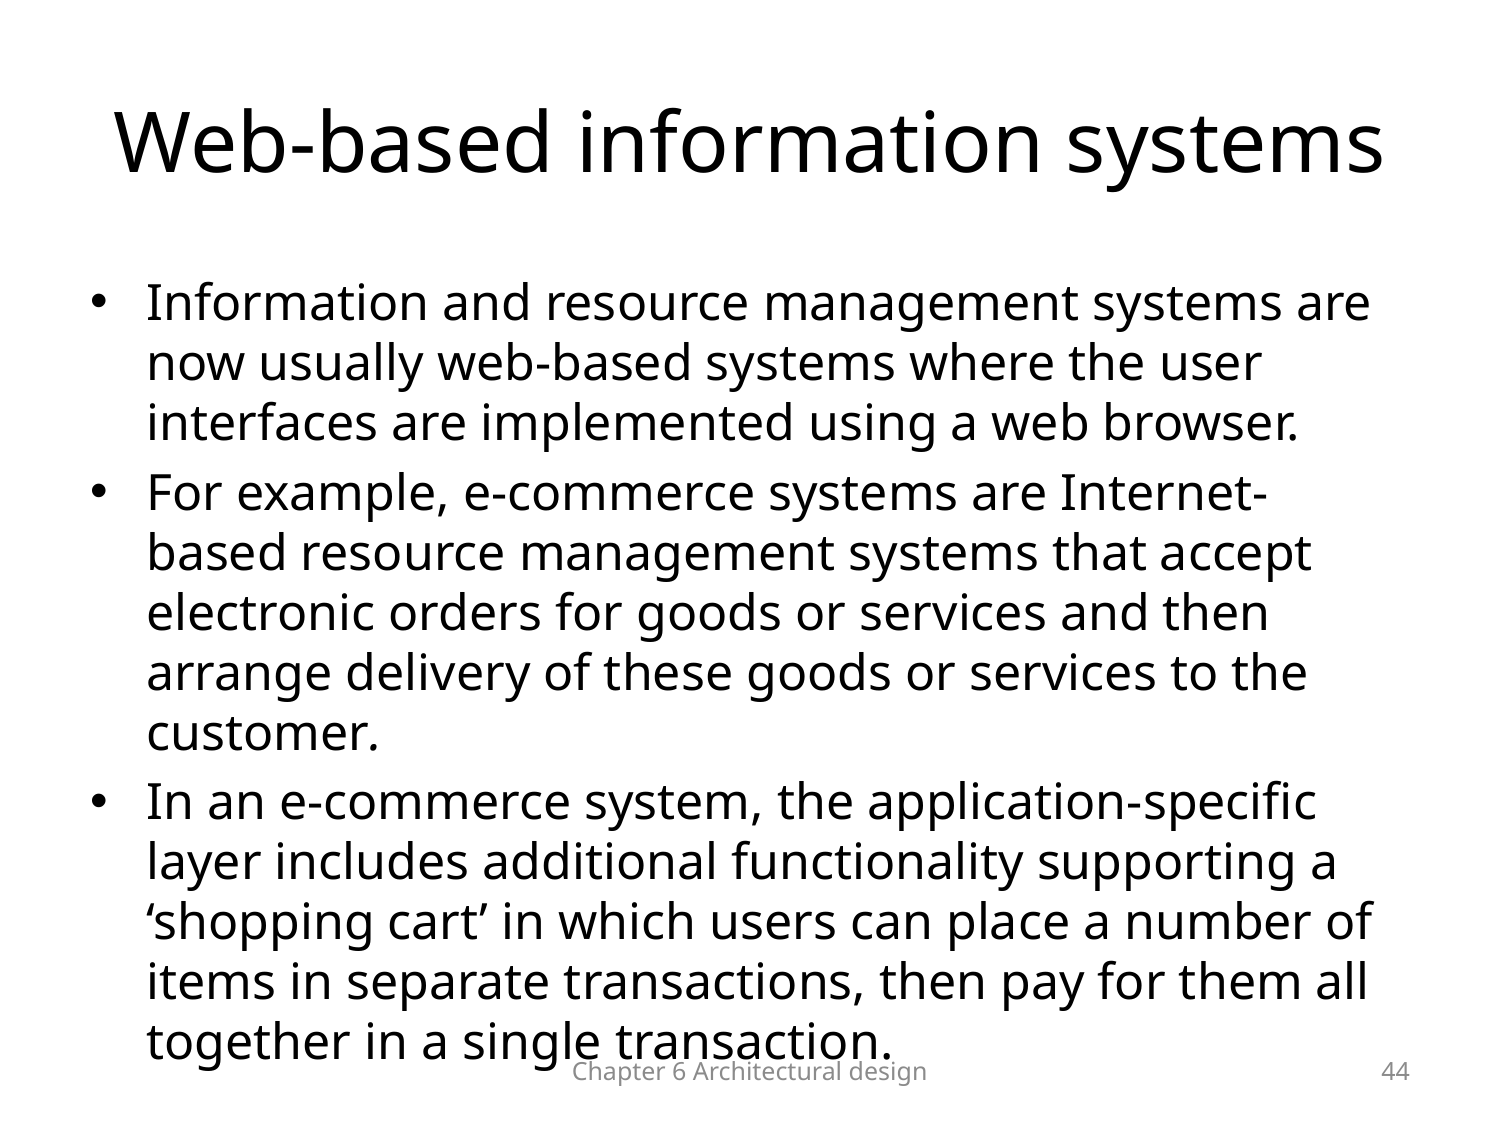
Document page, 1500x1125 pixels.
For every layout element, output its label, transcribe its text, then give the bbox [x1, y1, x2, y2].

list Information and resource management systems are now usually web-based systems where the user interfaces are implemented using a web browser. For example, e-commerce systems are Internet-based resource management systems that accept electronic orders for goods or services and then arrange delivery of these goods or services to the customer. In an e-commerce system, the application-specific layer includes additional functionality supporting a ‘shopping cart’ in which users can place a number of items in separate transactions, then pay for them all together in a single transaction. [75, 262, 1425, 1005]
footer Chapter 6 Architectural design [512, 1042, 988, 1103]
slide_number 44 [1074, 1042, 1425, 1103]
title Web-based information systems [75, 45, 1425, 233]
